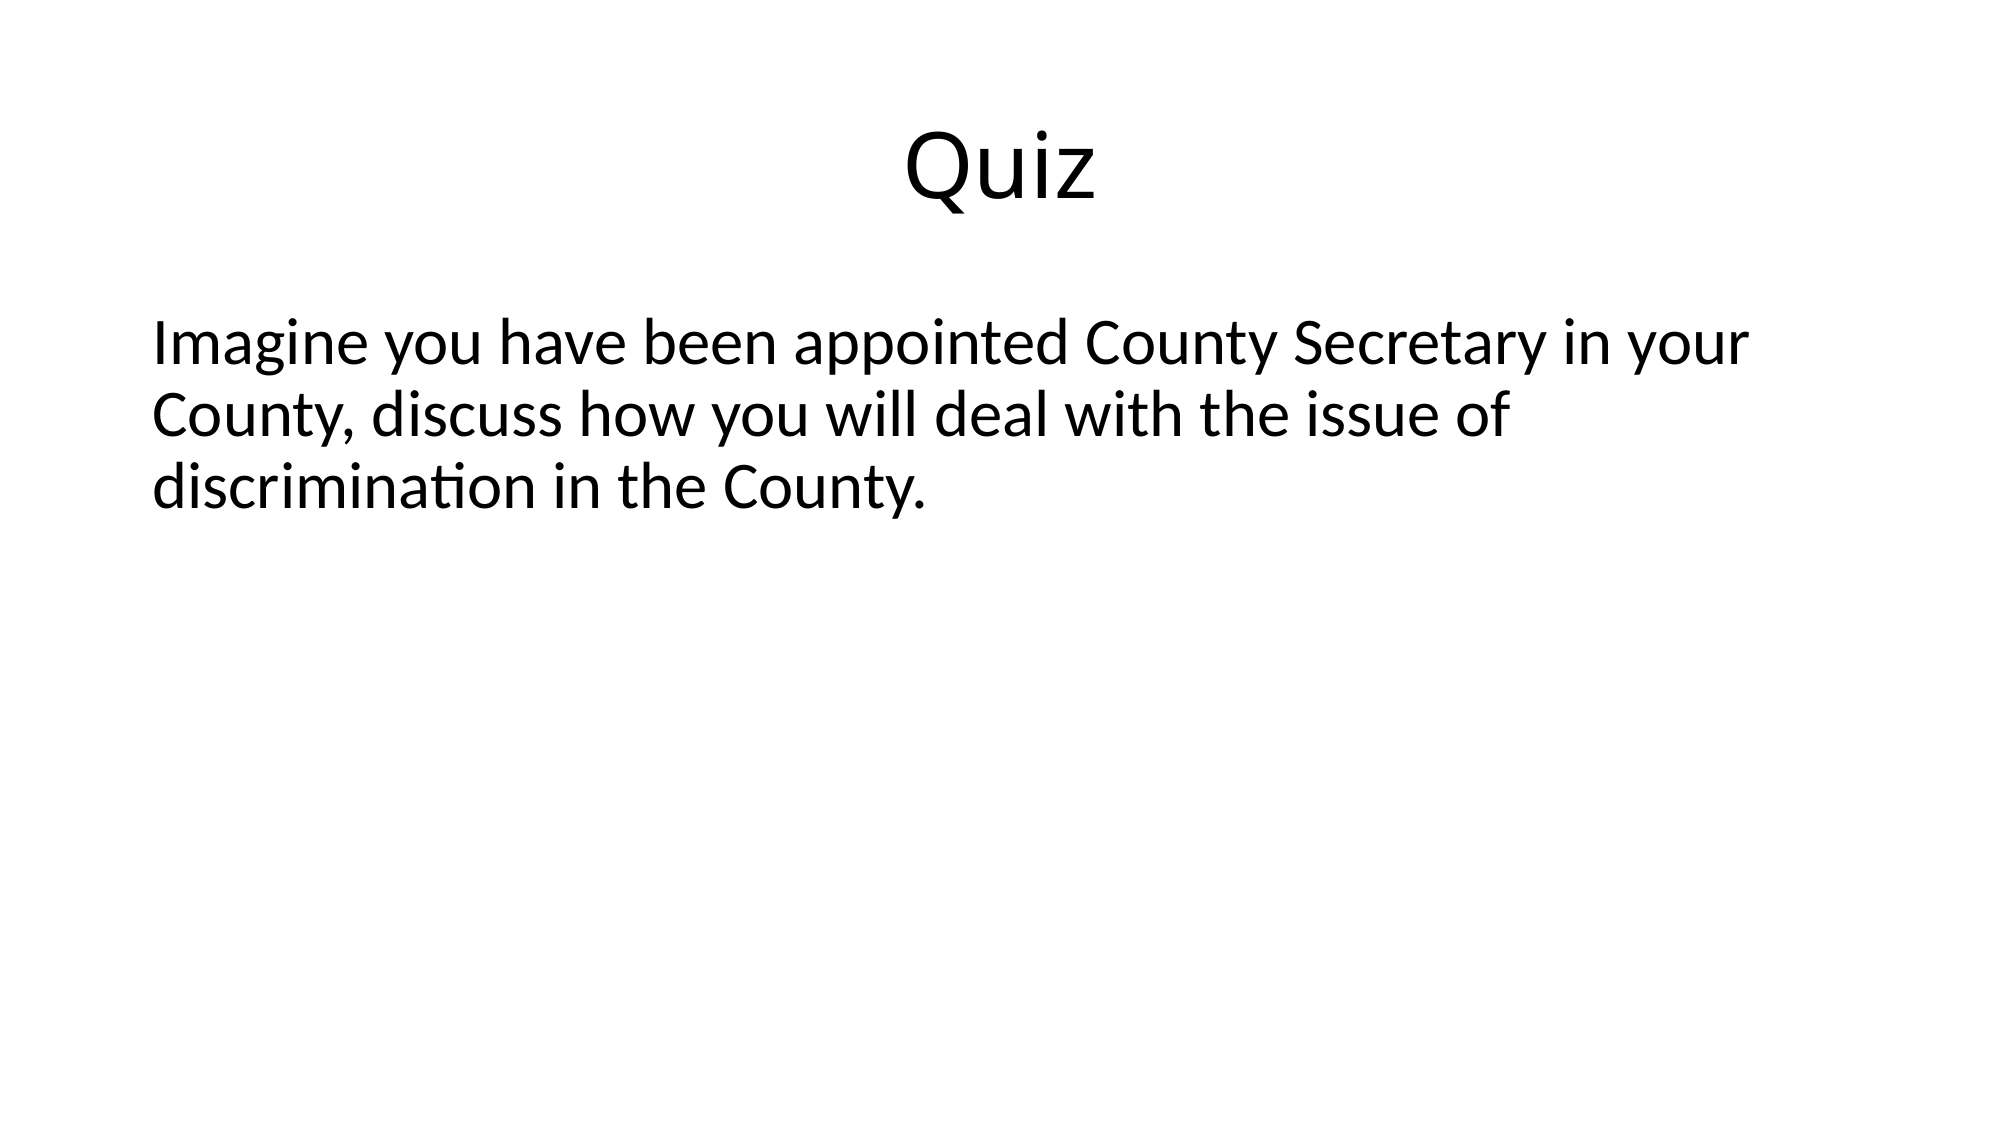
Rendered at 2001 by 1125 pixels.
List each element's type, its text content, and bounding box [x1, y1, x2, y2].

title Quiz [137, 59, 1863, 278]
list Imagine you have been appointed County Secretary in your County, discuss how you will deal with the issue of discrimination in the County. [137, 299, 1863, 1014]
